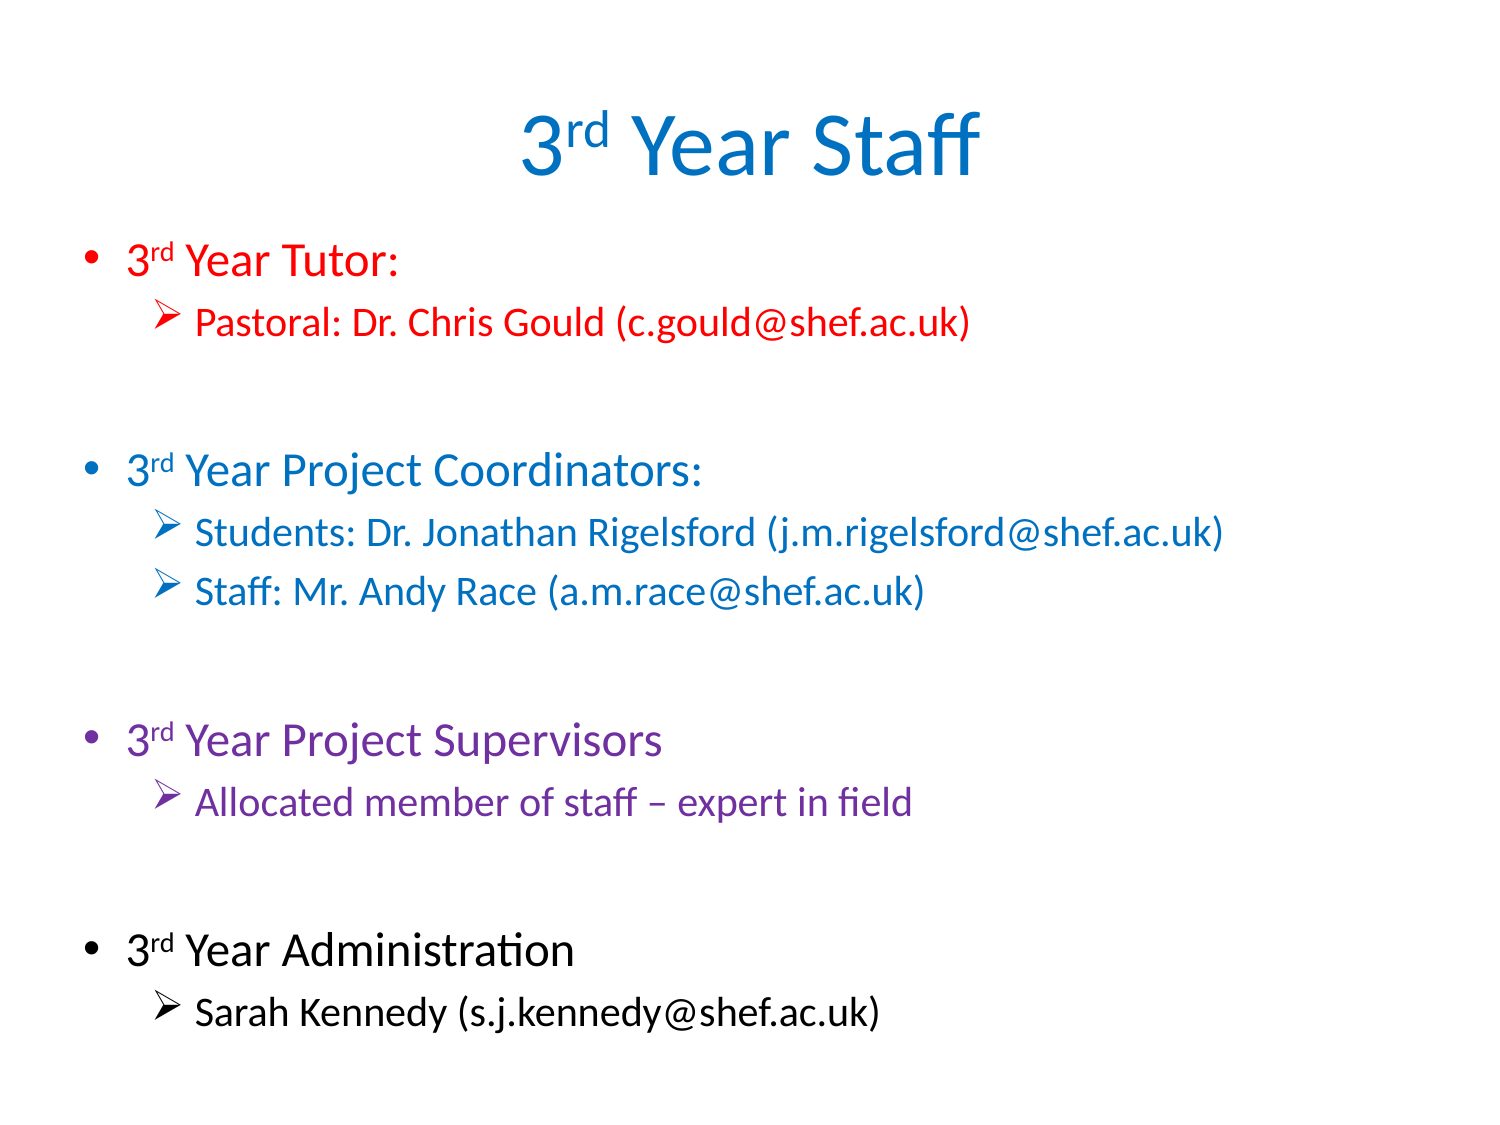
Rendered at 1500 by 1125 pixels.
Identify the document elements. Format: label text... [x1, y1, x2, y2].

list 3rd Year Tutor: Pastoral: Dr. Chris Gould (c.gould@shef.ac.uk) 3rd Year Project Coordinators: Students: Dr. Jonathan Rigelsford (j.m.rigelsford@shef.ac.uk) Staff: Mr. Andy Race (a.m.race@shef.ac.uk) 3rd Year Project Supervisors Allocated member of staff – expert in field 3rd Year Administration Sarah Kennedy (s.j.kennedy@shef.ac.uk) [0, 219, 1483, 1047]
title 3rd Year Staff [75, 45, 1425, 219]
